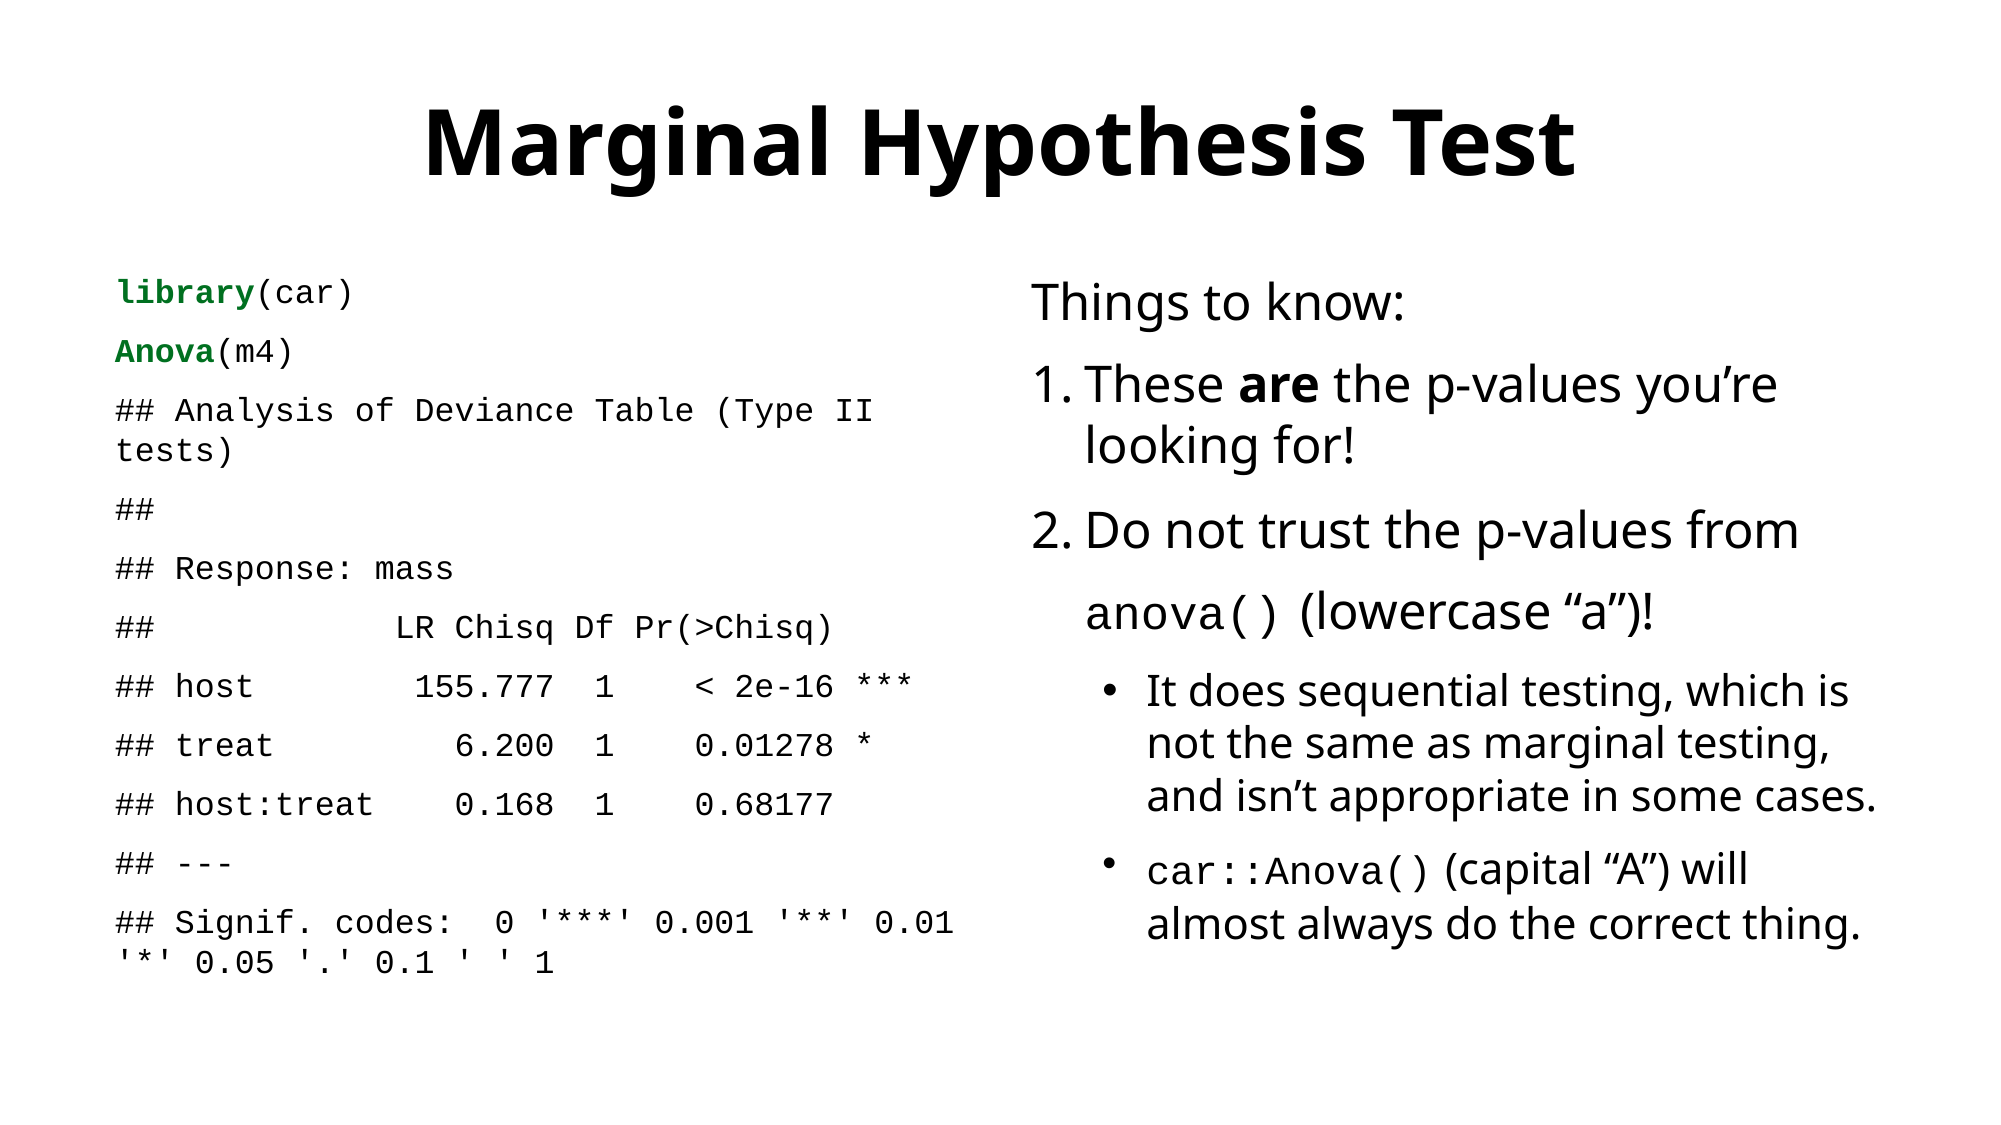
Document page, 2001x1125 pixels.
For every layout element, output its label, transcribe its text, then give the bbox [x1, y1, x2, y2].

list Things to know: These are the p-values you’re looking for! Do not trust the p-values from anova() (lowercase “a”)! It does sequential testing, which is not the same as marginal testing, and isn’t appropriate in some cases. car::Anova() (capital “A”) will almost always do the correct thing. [1016, 262, 1900, 1005]
title Marginal Hypothesis Test [99, 45, 1900, 233]
list library(car) Anova(m4) ## Analysis of Deviance Table (Type II tests) ## ## Response: mass ## LR Chisq Df Pr(>Chisq) ## host 155.777 1 < 2e-16 *** ## treat 6.200 1 0.01278 * ## host:treat 0.168 1 0.68177 ## --- ## Signif. codes: 0 '***' 0.001 '**' 0.01 '*' 0.05 '.' 0.1 ' ' 1 [99, 262, 984, 1005]
